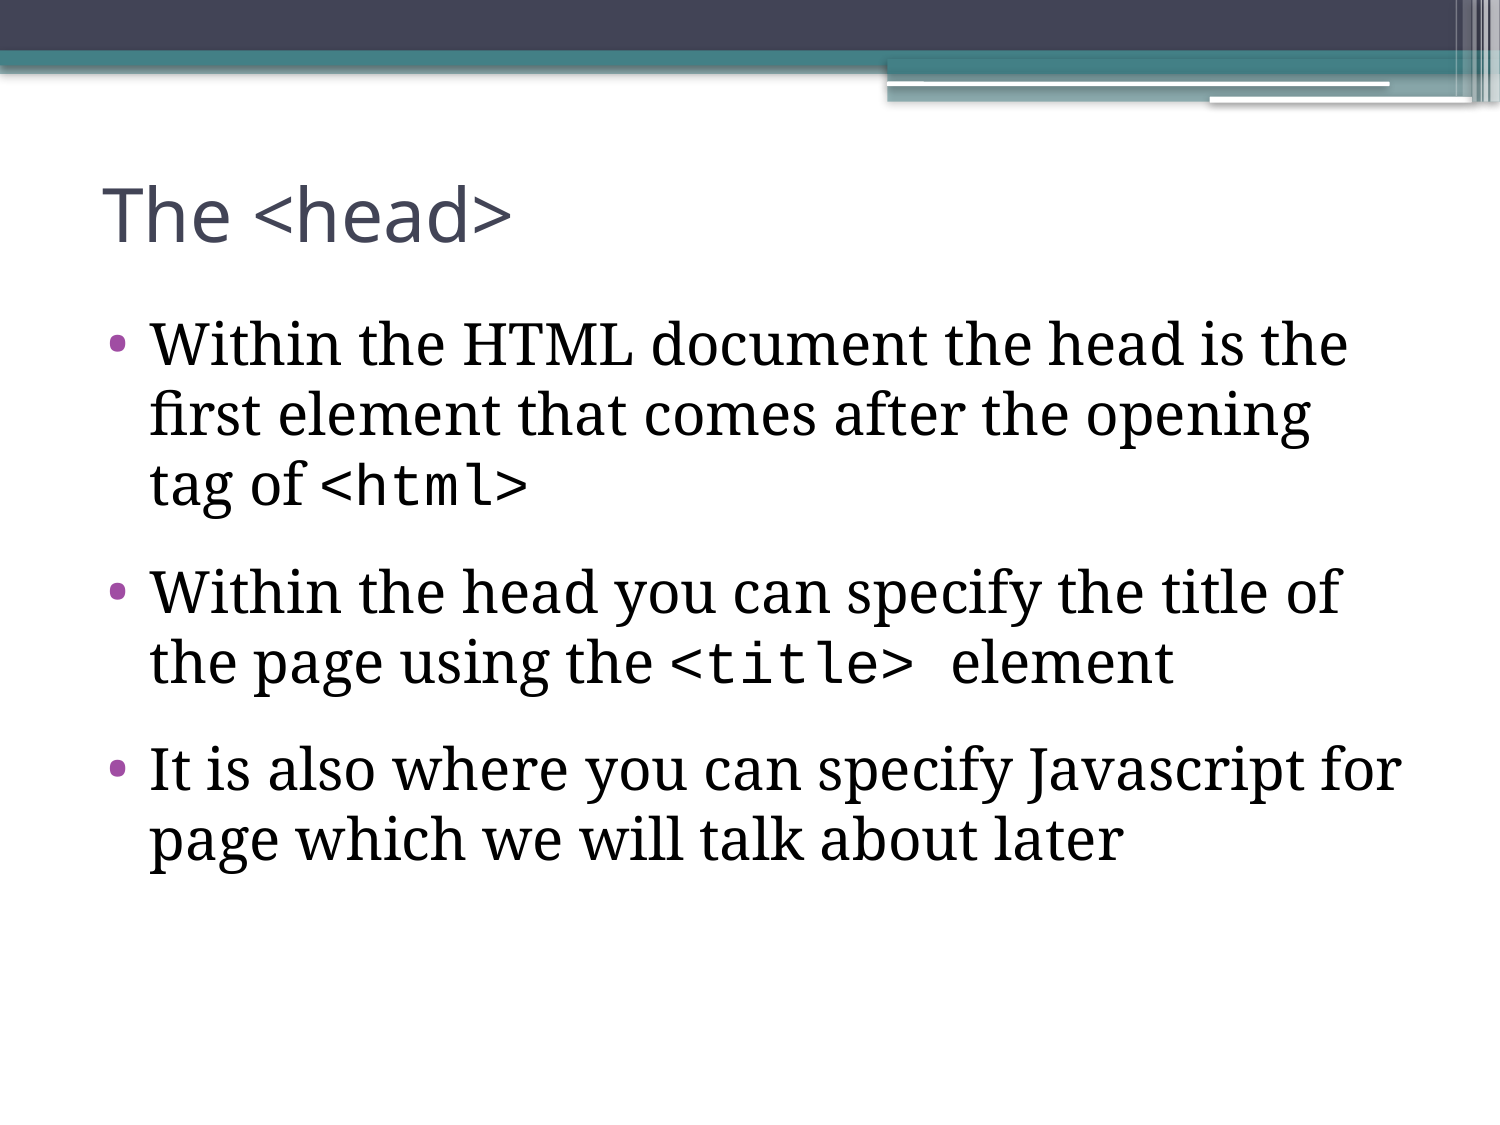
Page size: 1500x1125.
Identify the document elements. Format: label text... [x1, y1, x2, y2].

list Within the HTML document the head is the first element that comes after the opening tag of <html> Within the head you can specify the title of the page using the <title> element It is also where you can specify Javascript for page which we will talk about later [75, 299, 1425, 1079]
title The <head> [87, 125, 1438, 300]
